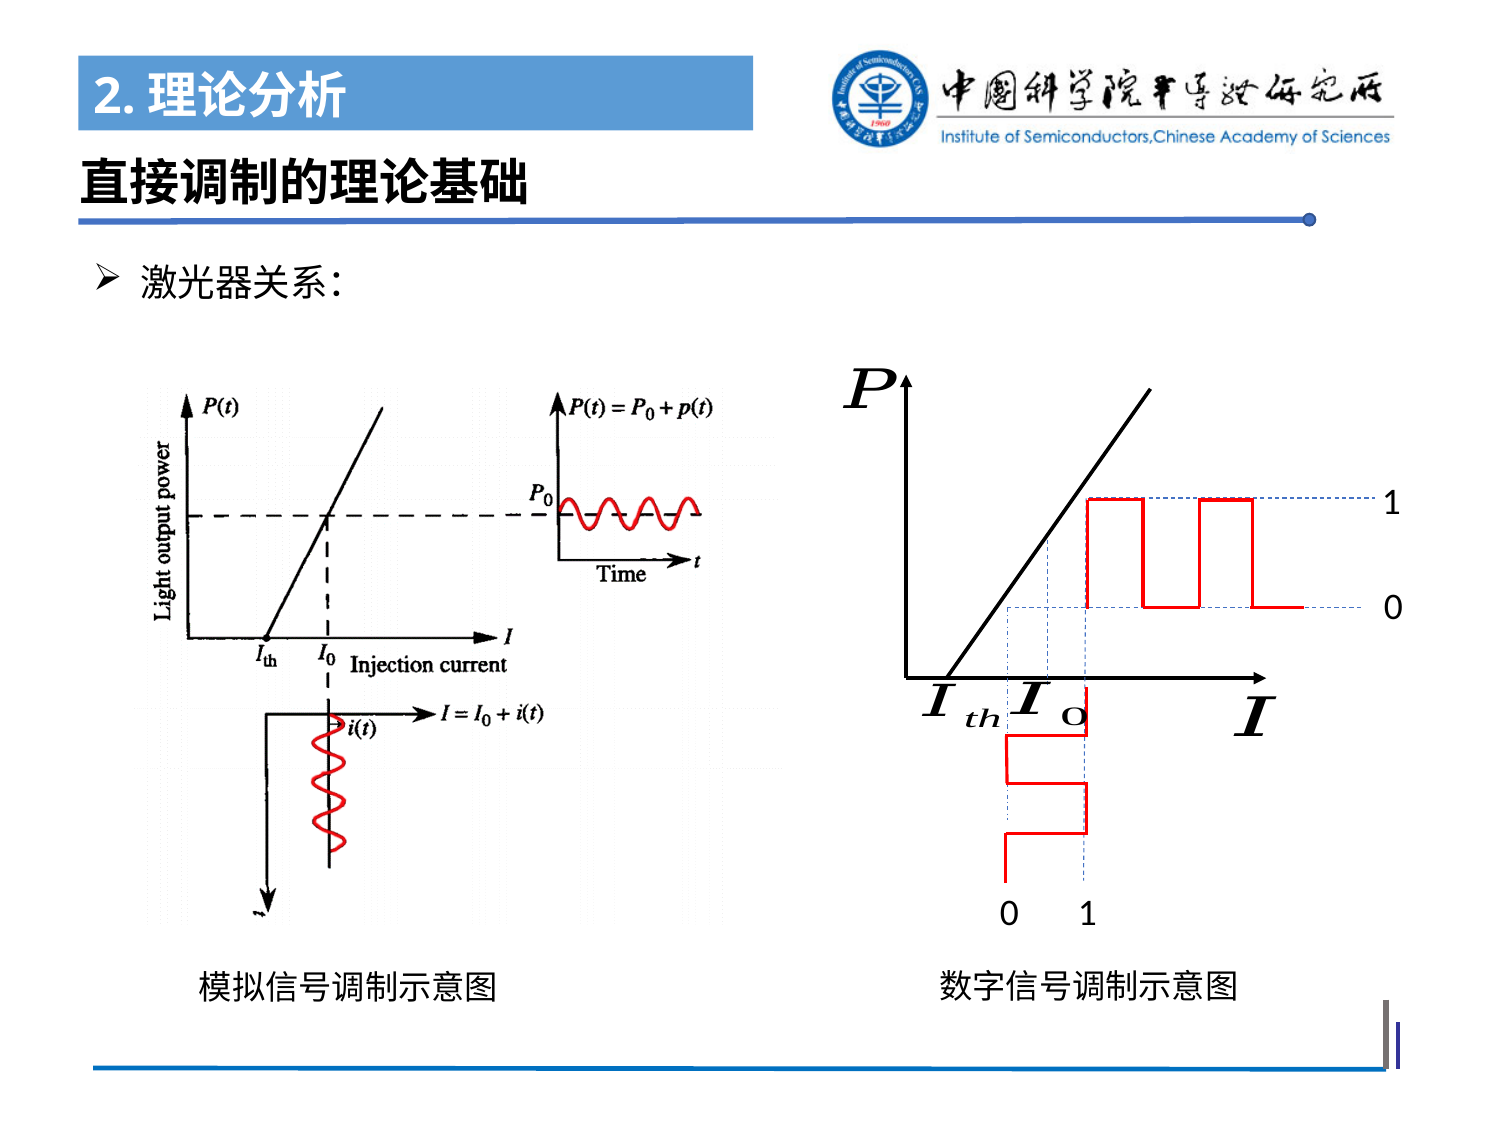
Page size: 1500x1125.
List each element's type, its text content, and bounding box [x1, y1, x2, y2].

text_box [1087, 498, 1305, 610]
text_box [1302, 212, 1317, 227]
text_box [945, 388, 1151, 679]
text_box 模拟信号调制示意图 [184, 958, 598, 1014]
text_box 0 [1369, 574, 1417, 635]
picture [826, 33, 1398, 154]
text_box 2.理论分析 [78, 55, 754, 131]
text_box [1083, 498, 1087, 607]
picture [127, 374, 786, 925]
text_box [1005, 687, 1088, 884]
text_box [1083, 608, 1087, 687]
text_box 0 1 [984, 880, 1183, 941]
text_box 1 [1367, 469, 1415, 530]
text_box 直接调制的理论基础 [64, 142, 1283, 218]
text_box 数字信号调制示意图 [924, 958, 1338, 1013]
